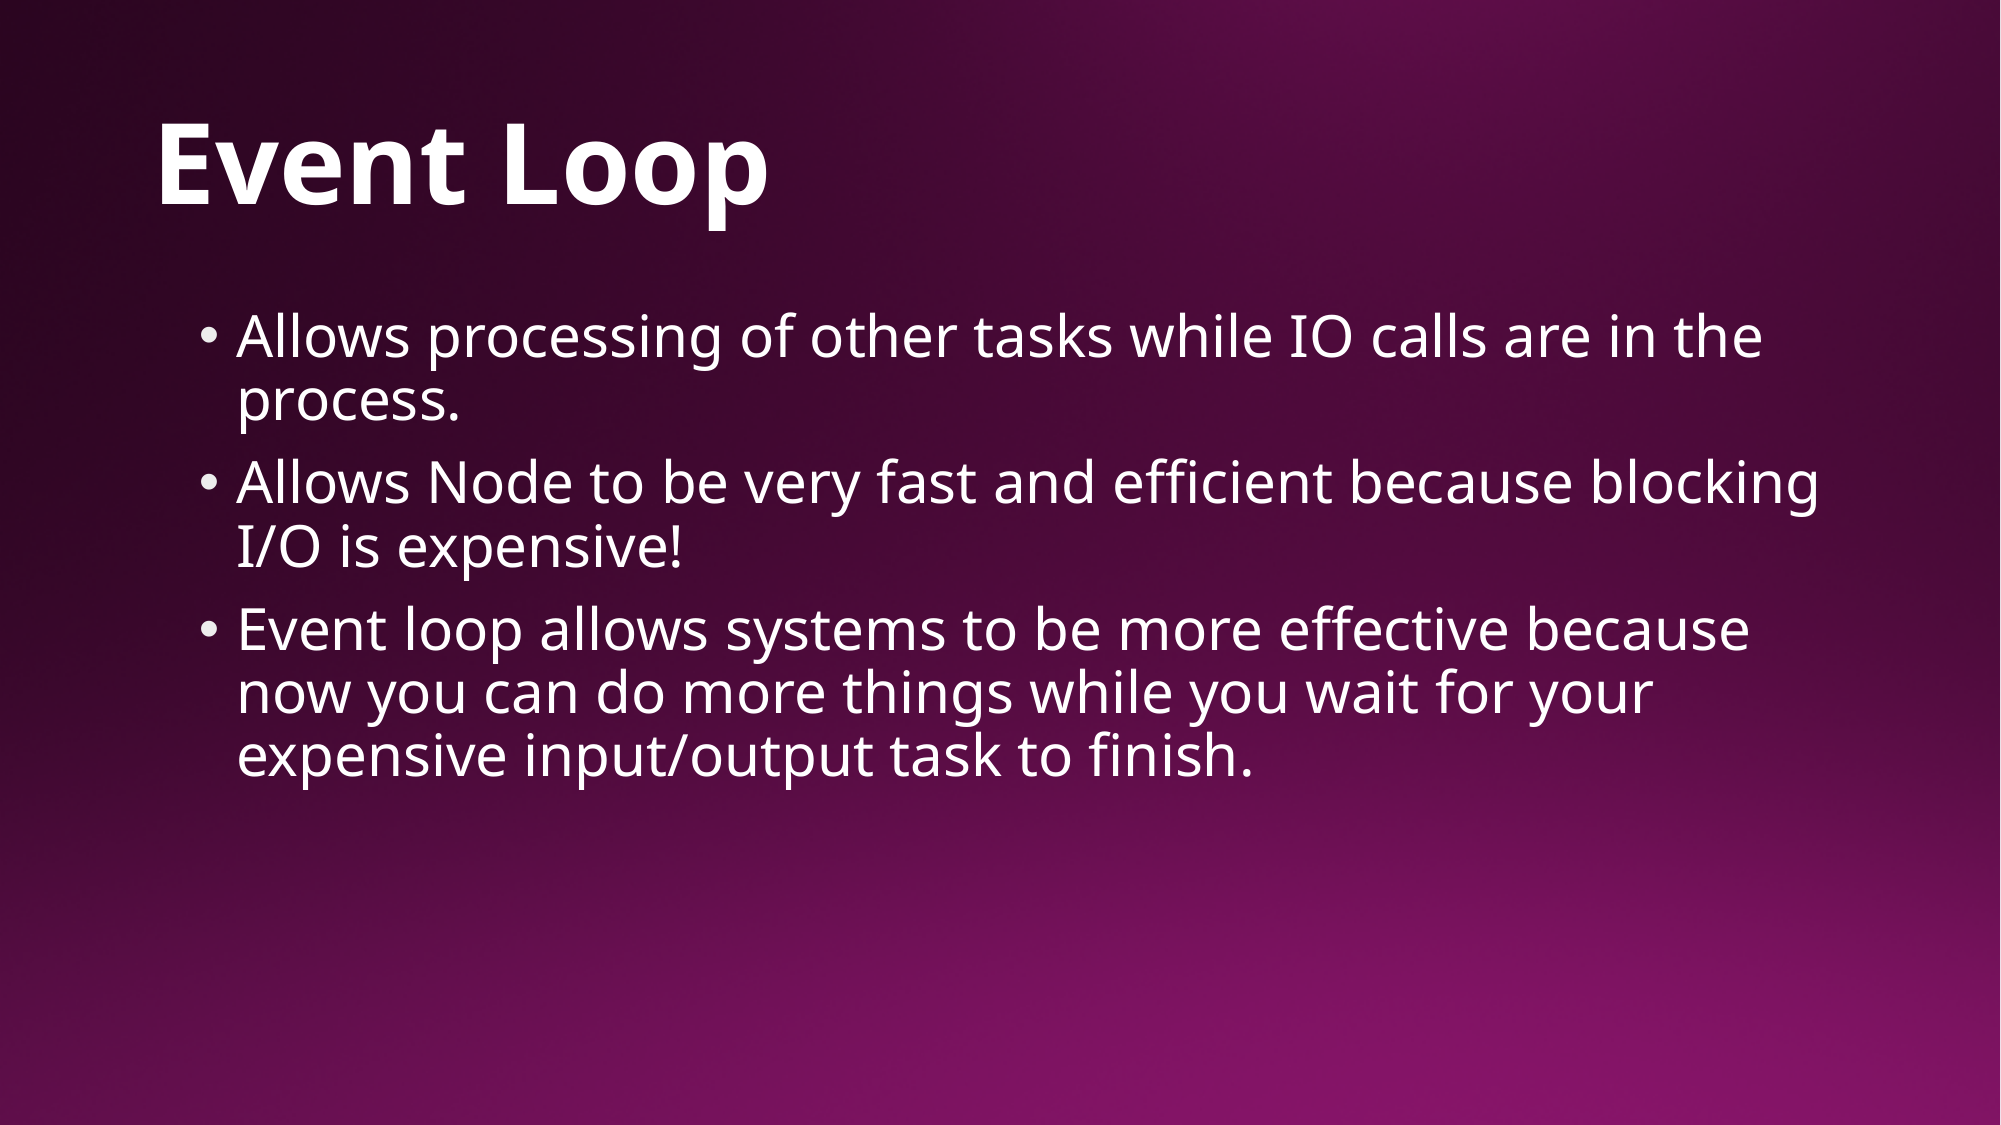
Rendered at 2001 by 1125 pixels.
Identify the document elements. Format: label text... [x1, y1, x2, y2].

list Allows processing of other tasks while IO calls are in the process. Allows Node to be very fast and efficient because blocking I/O is expensive! Event loop allows systems to be more effective because now you can do more things while you wait for your expensive input/output task to finish. [183, 299, 1863, 1014]
picture [0, 0, 2001, 1125]
title Event Loop [137, 59, 1863, 278]
